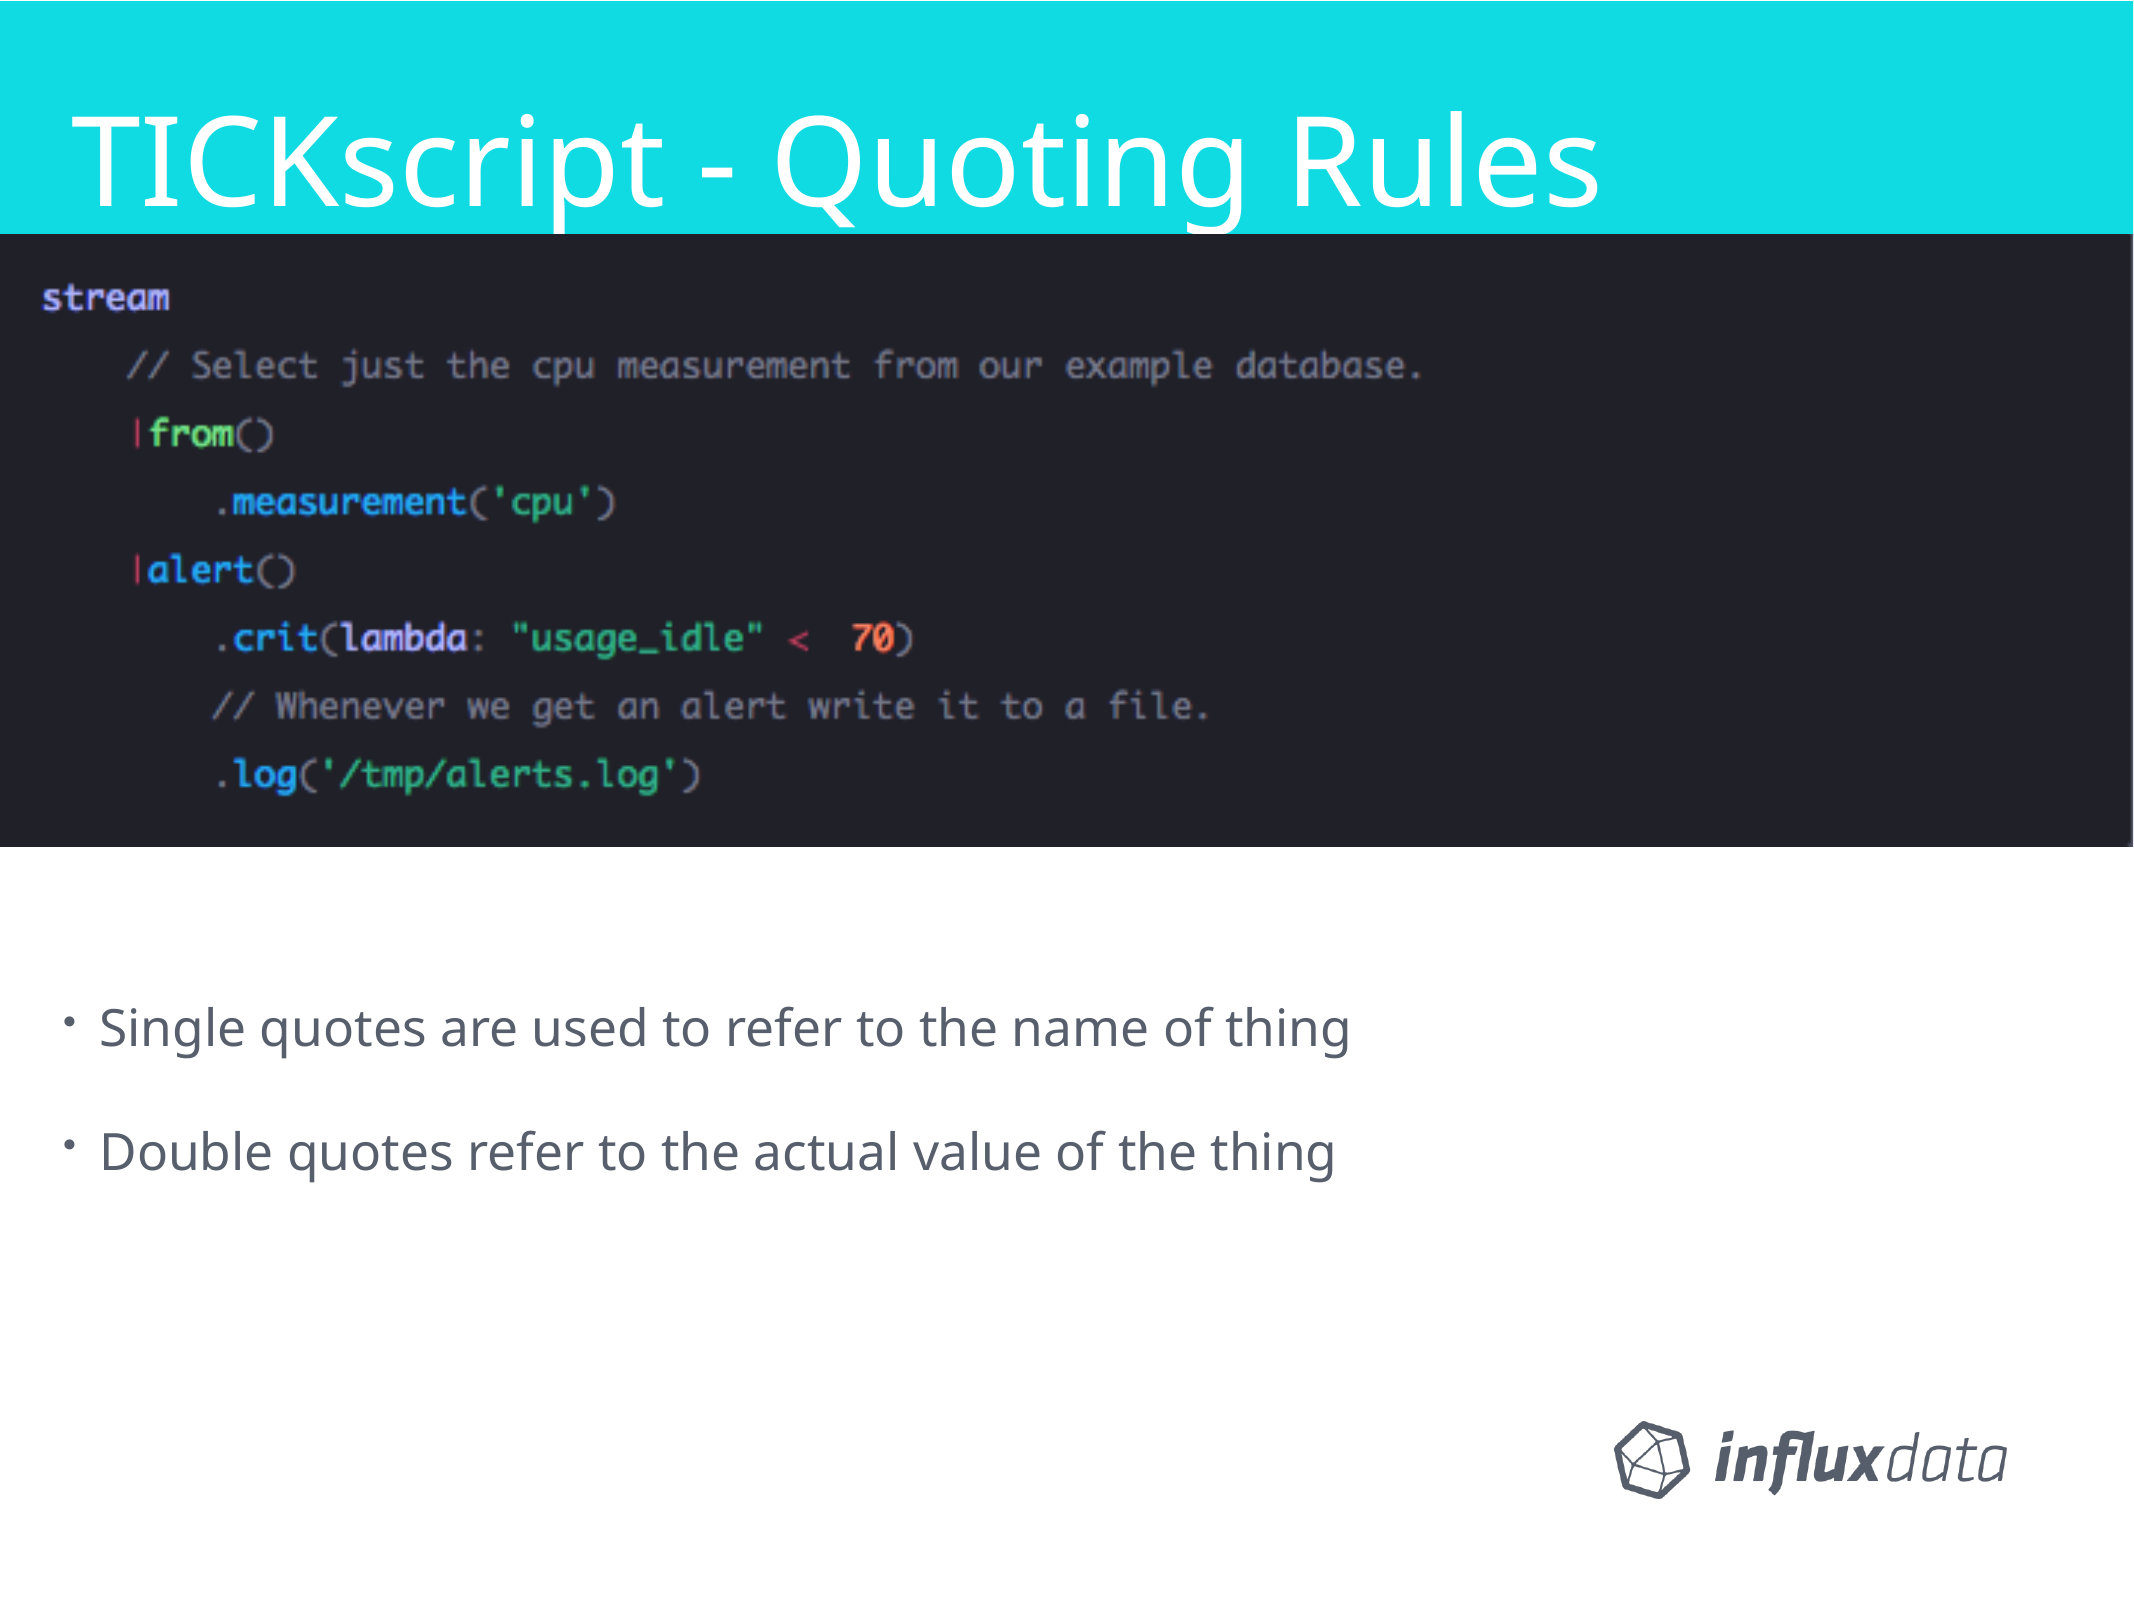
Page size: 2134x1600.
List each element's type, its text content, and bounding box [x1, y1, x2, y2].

picture [0, 234, 2134, 847]
picture [1613, 1421, 2007, 1499]
text_box TICKscript - Quoting Rules [0, 1, 2134, 234]
text_box Single quotes are used to refer to the name of thing Double quotes refer to the actual value of the thing [54, 973, 1388, 1190]
